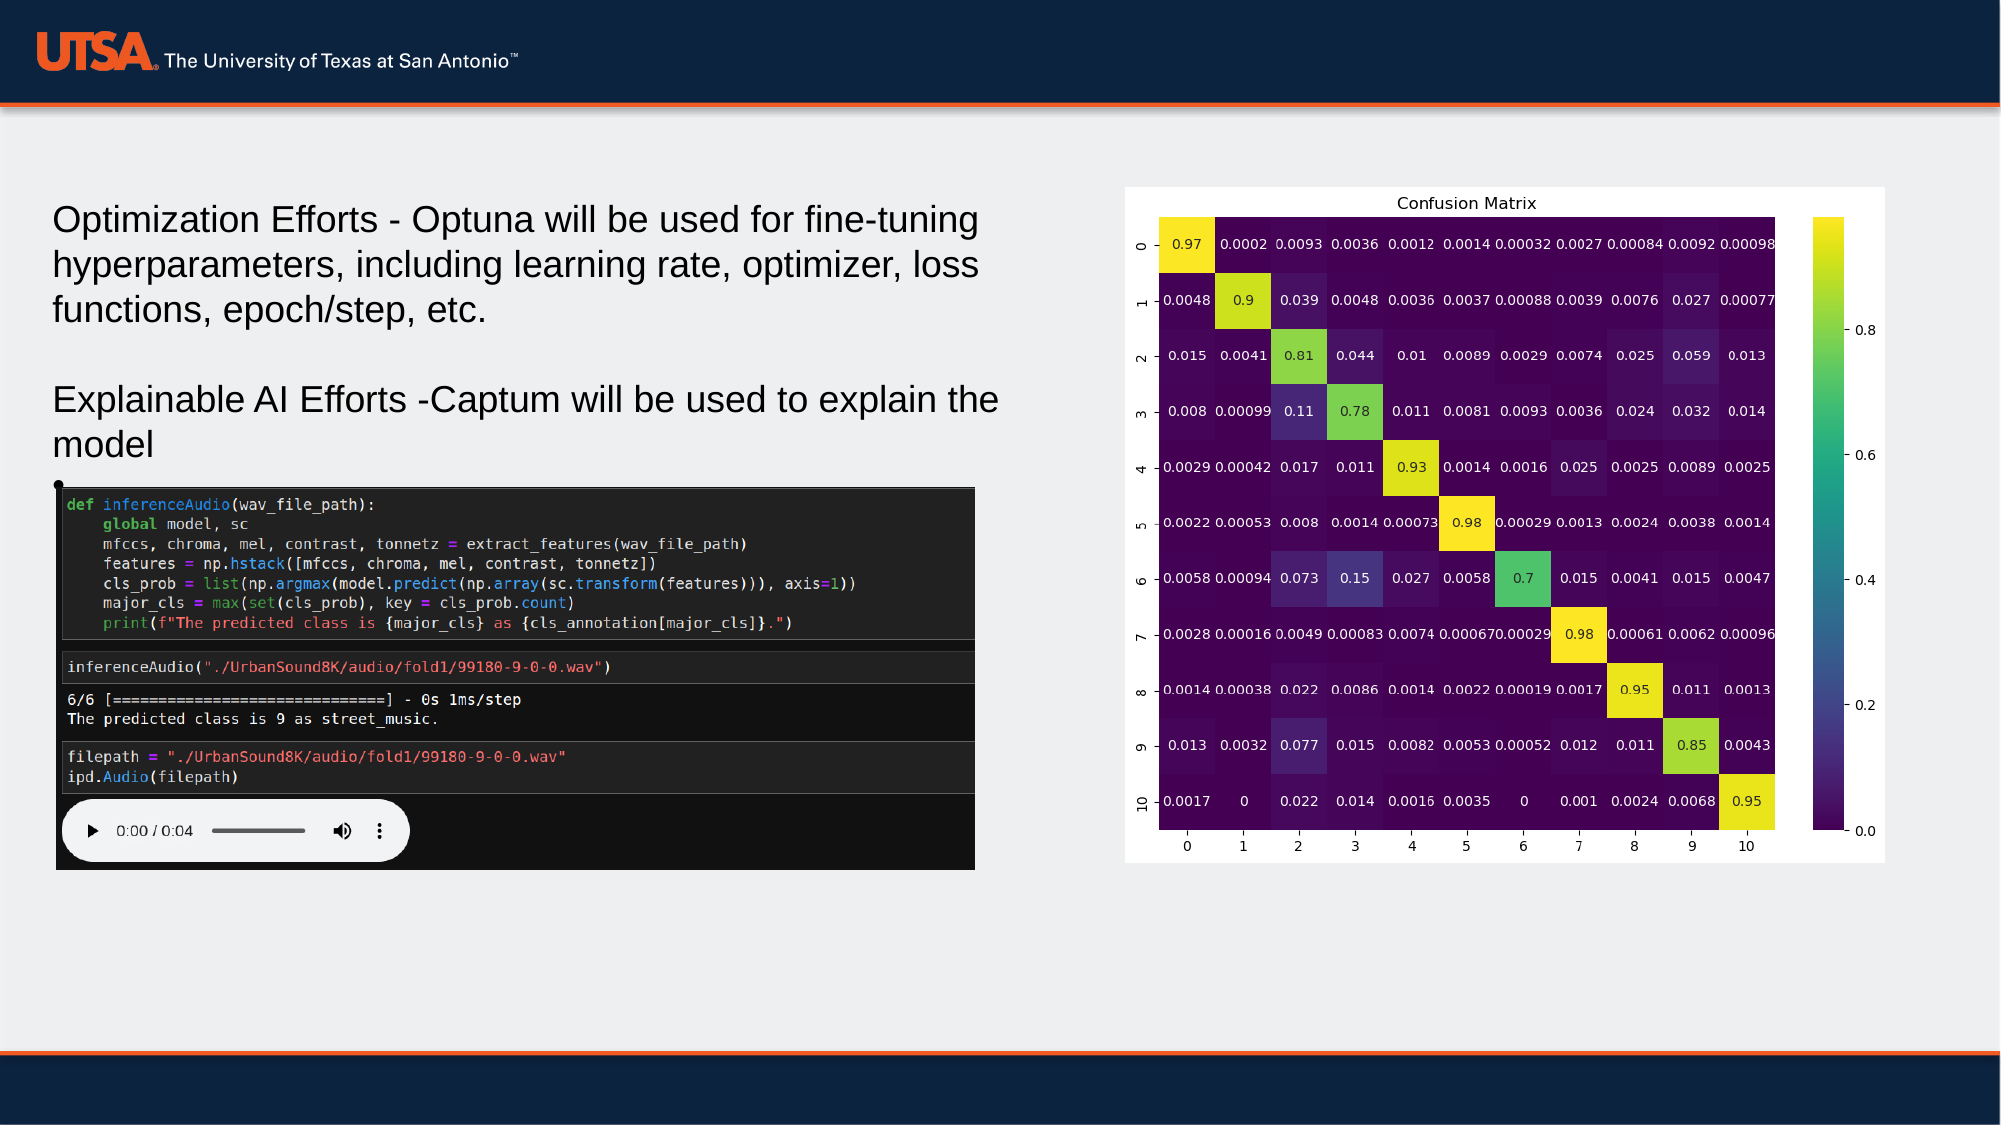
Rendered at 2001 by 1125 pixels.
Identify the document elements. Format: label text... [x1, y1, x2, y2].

picture [1124, 187, 1885, 863]
text_box Optimization Efforts - Optuna will be used for fine-tuning hyperparameters, including learning rate, optimizer, loss functions, epoch/step, etc. Explainable AI Efforts -Captum will be used to explain the model [37, 187, 1050, 1000]
picture [37, 31, 518, 71]
picture [56, 487, 976, 871]
